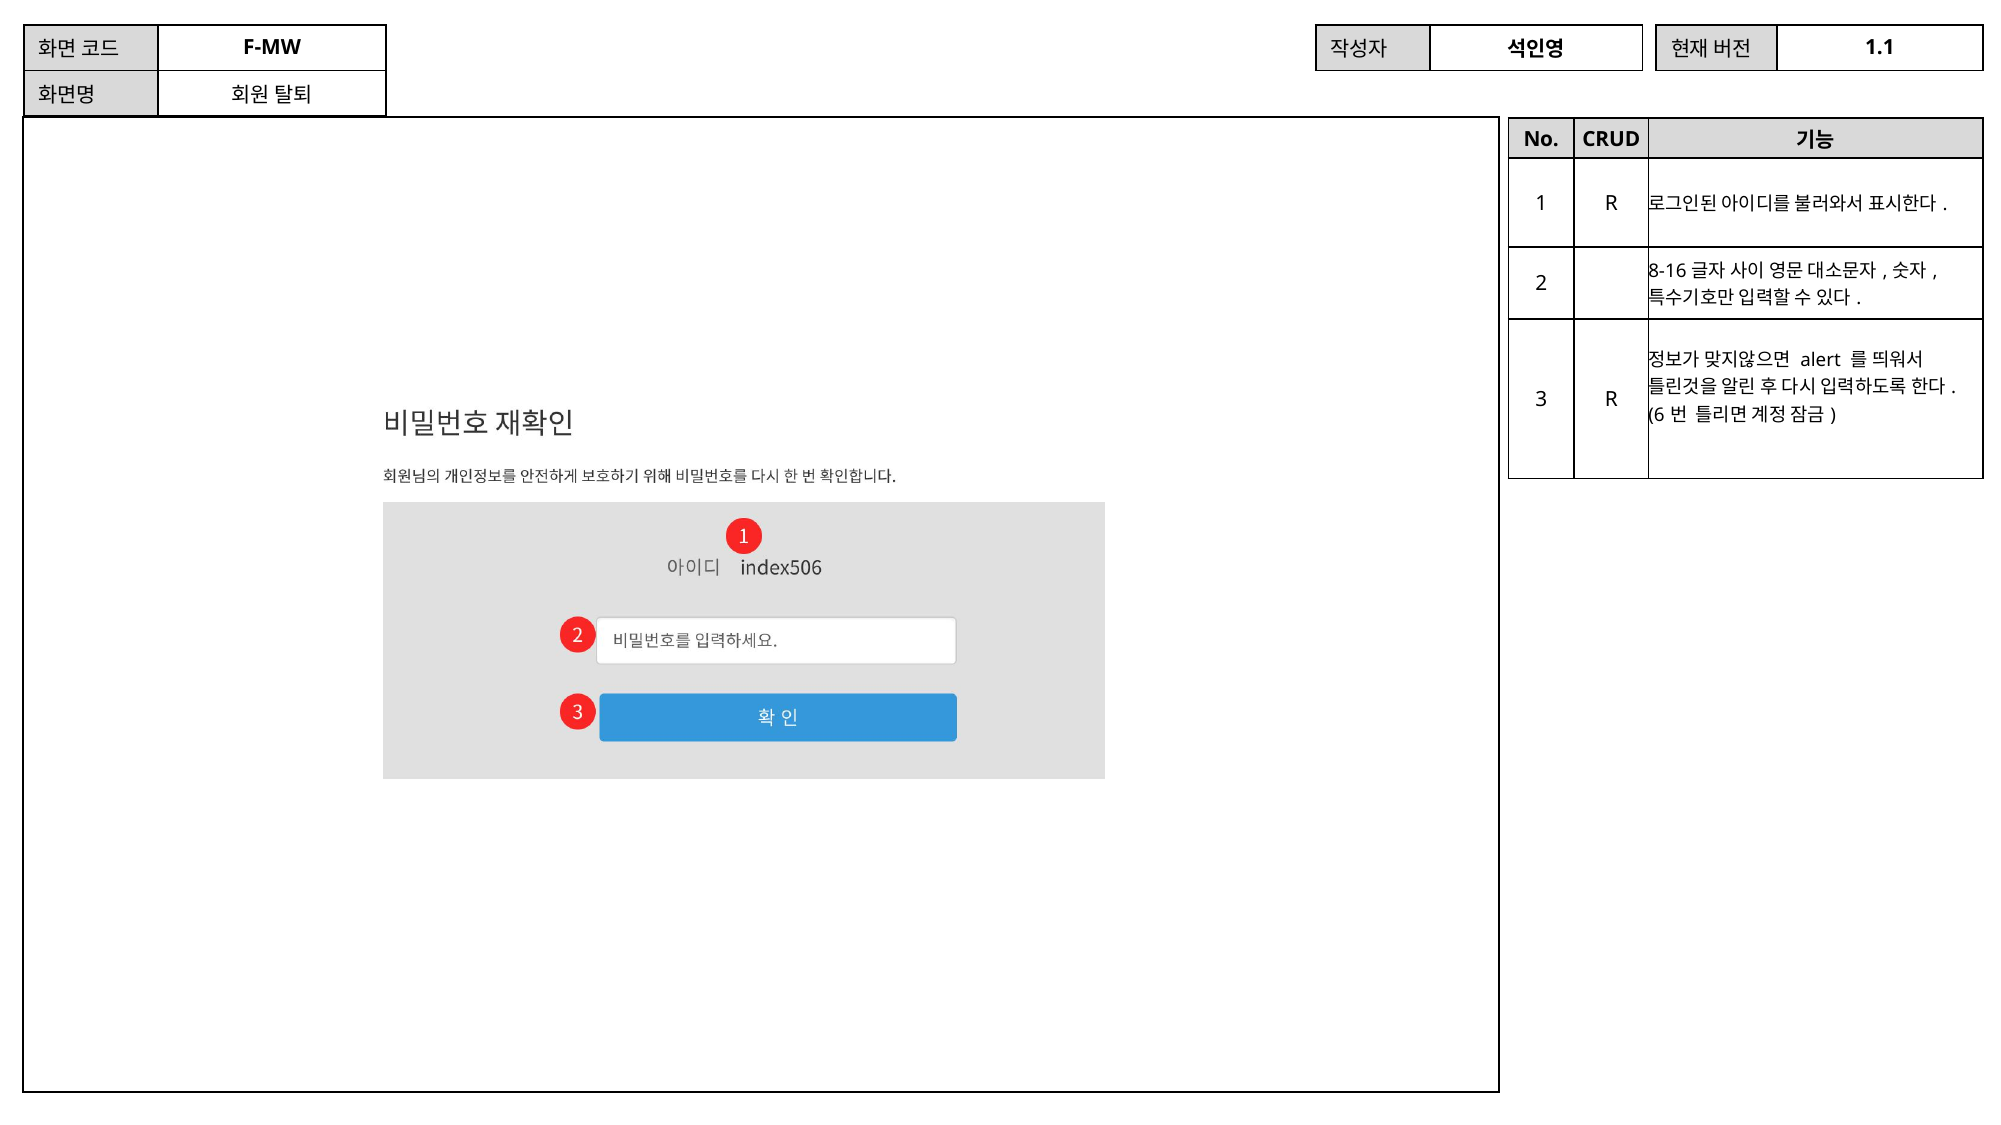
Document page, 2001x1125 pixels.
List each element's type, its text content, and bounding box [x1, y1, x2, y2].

table_cell 3 [1509, 320, 1573, 478]
table_cell 정보가 맞지않으면 alert 를 띄워서 틀린것을 알린 후 다시 입력하도록 한다. (6번 틀리면 계정 잠금) [1649, 320, 1982, 478]
table_header F-MW [159, 26, 385, 70]
table_header No. [1509, 119, 1573, 157]
table_cell R [1575, 159, 1648, 246]
table_header 현재 버전 [1657, 26, 1776, 70]
table_cell 1 [1509, 159, 1573, 246]
table_header 기능 [1649, 119, 1982, 157]
table_header 화면 코드 [25, 26, 157, 70]
table_cell 화면명 [25, 71, 157, 115]
table_header 작성자 [1317, 26, 1429, 70]
text_box [22, 116, 1500, 1093]
table_cell R [1575, 320, 1648, 478]
picture [36, 242, 1480, 964]
table_cell 회원 탈퇴 [159, 71, 385, 115]
table_cell [1575, 248, 1648, 318]
table_header 석인영 [1431, 26, 1642, 70]
table_header 1.1 [1778, 26, 1982, 70]
table_cell 2 [1509, 248, 1573, 318]
table_header CRUD [1575, 119, 1648, 157]
table_cell 로그인된 아이디를 불러와서 표시한다. [1649, 159, 1982, 246]
table_cell 8-16글자 사이 영문 대소문자,숫자,특수기호만 입력할 수 있다. [1649, 248, 1982, 318]
